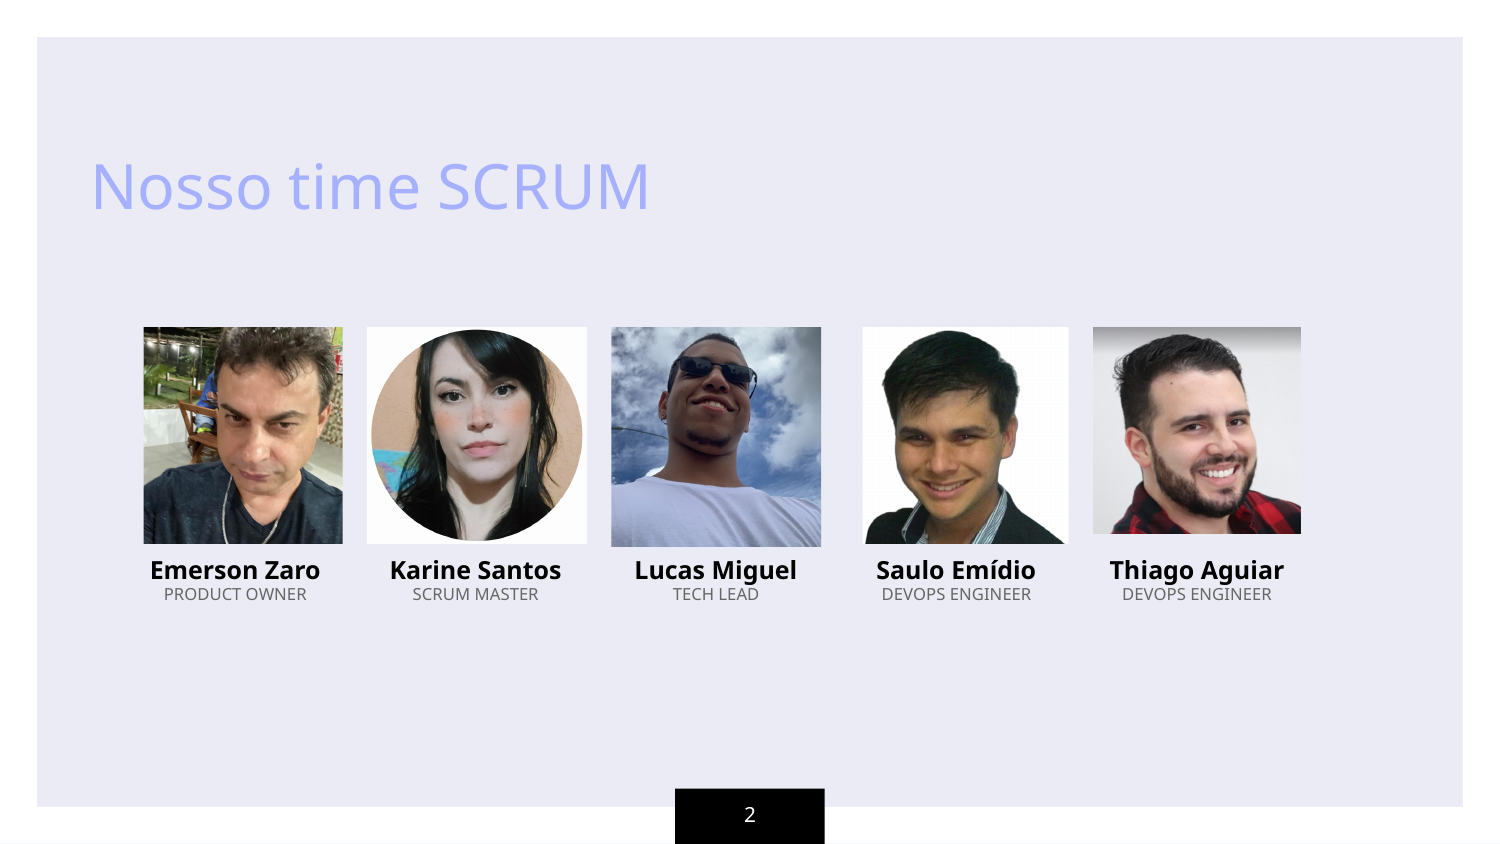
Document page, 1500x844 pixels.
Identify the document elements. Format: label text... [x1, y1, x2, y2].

picture [366, 327, 587, 544]
text_box Thiago Aguiar DEVOPS ENGINEER [1102, 554, 1292, 675]
text_box Emerson Zaro PRODUCT OWNER [141, 554, 330, 675]
picture [1093, 327, 1301, 535]
text_box Lucas Miguel TECH LEAD [622, 555, 811, 675]
text_box Karine Santos SCRUM MASTER [381, 554, 570, 675]
text_box Saulo Emídio DEVOPS ENGINEER [862, 554, 1051, 675]
picture [611, 327, 822, 548]
picture [862, 327, 1069, 544]
slide_number ‹#› [675, 788, 825, 844]
title Nosso time SCRUM [75, 96, 918, 237]
picture [143, 327, 343, 544]
